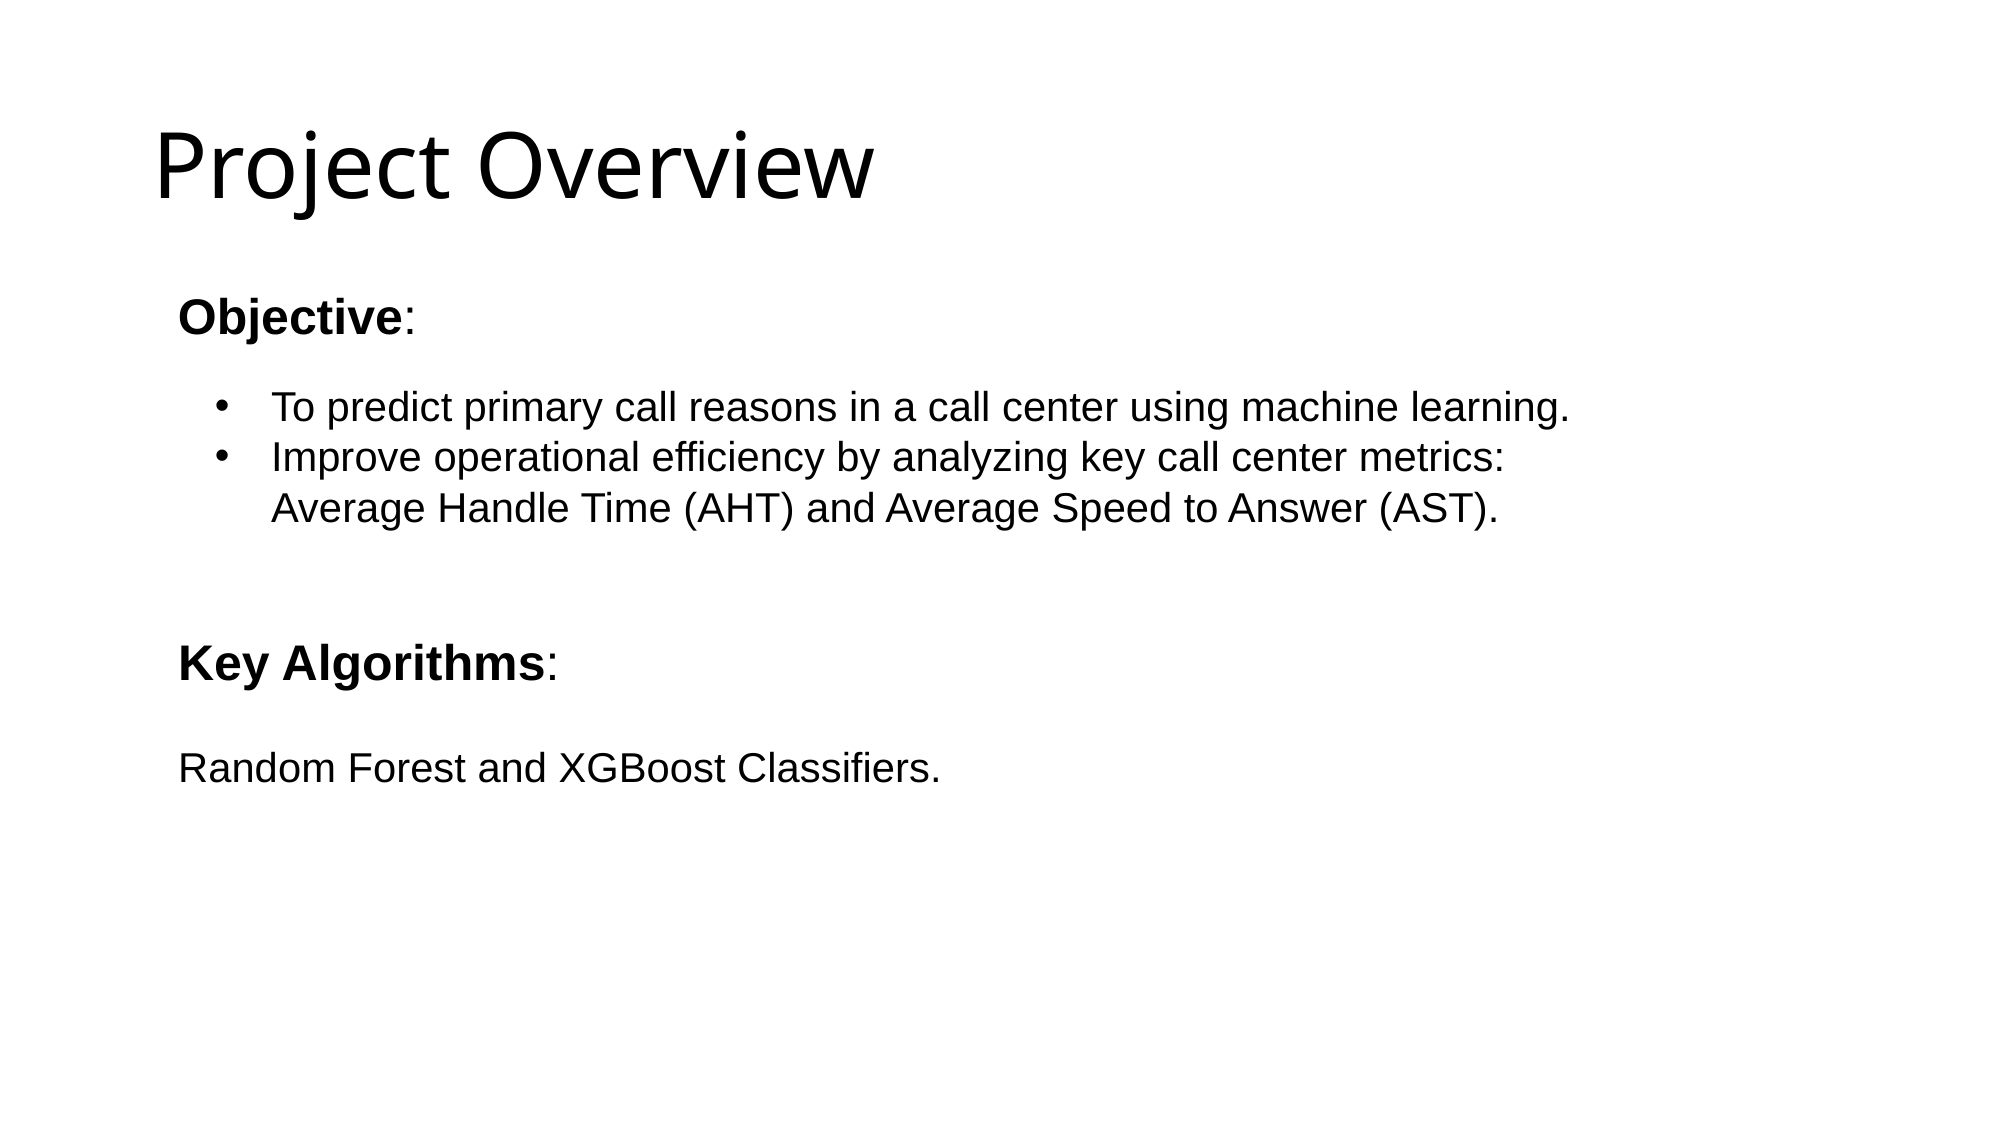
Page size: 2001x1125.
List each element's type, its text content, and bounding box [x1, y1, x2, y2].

text_box To predict primary call reasons in a call center using machine learning. Improve operational efficiency by analyzing key call center metrics: Average Handle Time (AHT) and Average Speed to Answer (AST). [200, 372, 1680, 538]
title Project Overview [137, 59, 1863, 278]
list Key Algorithms: Random Forest and XGBoost Classifiers. [163, 384, 1566, 1038]
text_box Objective: [163, 277, 1374, 352]
